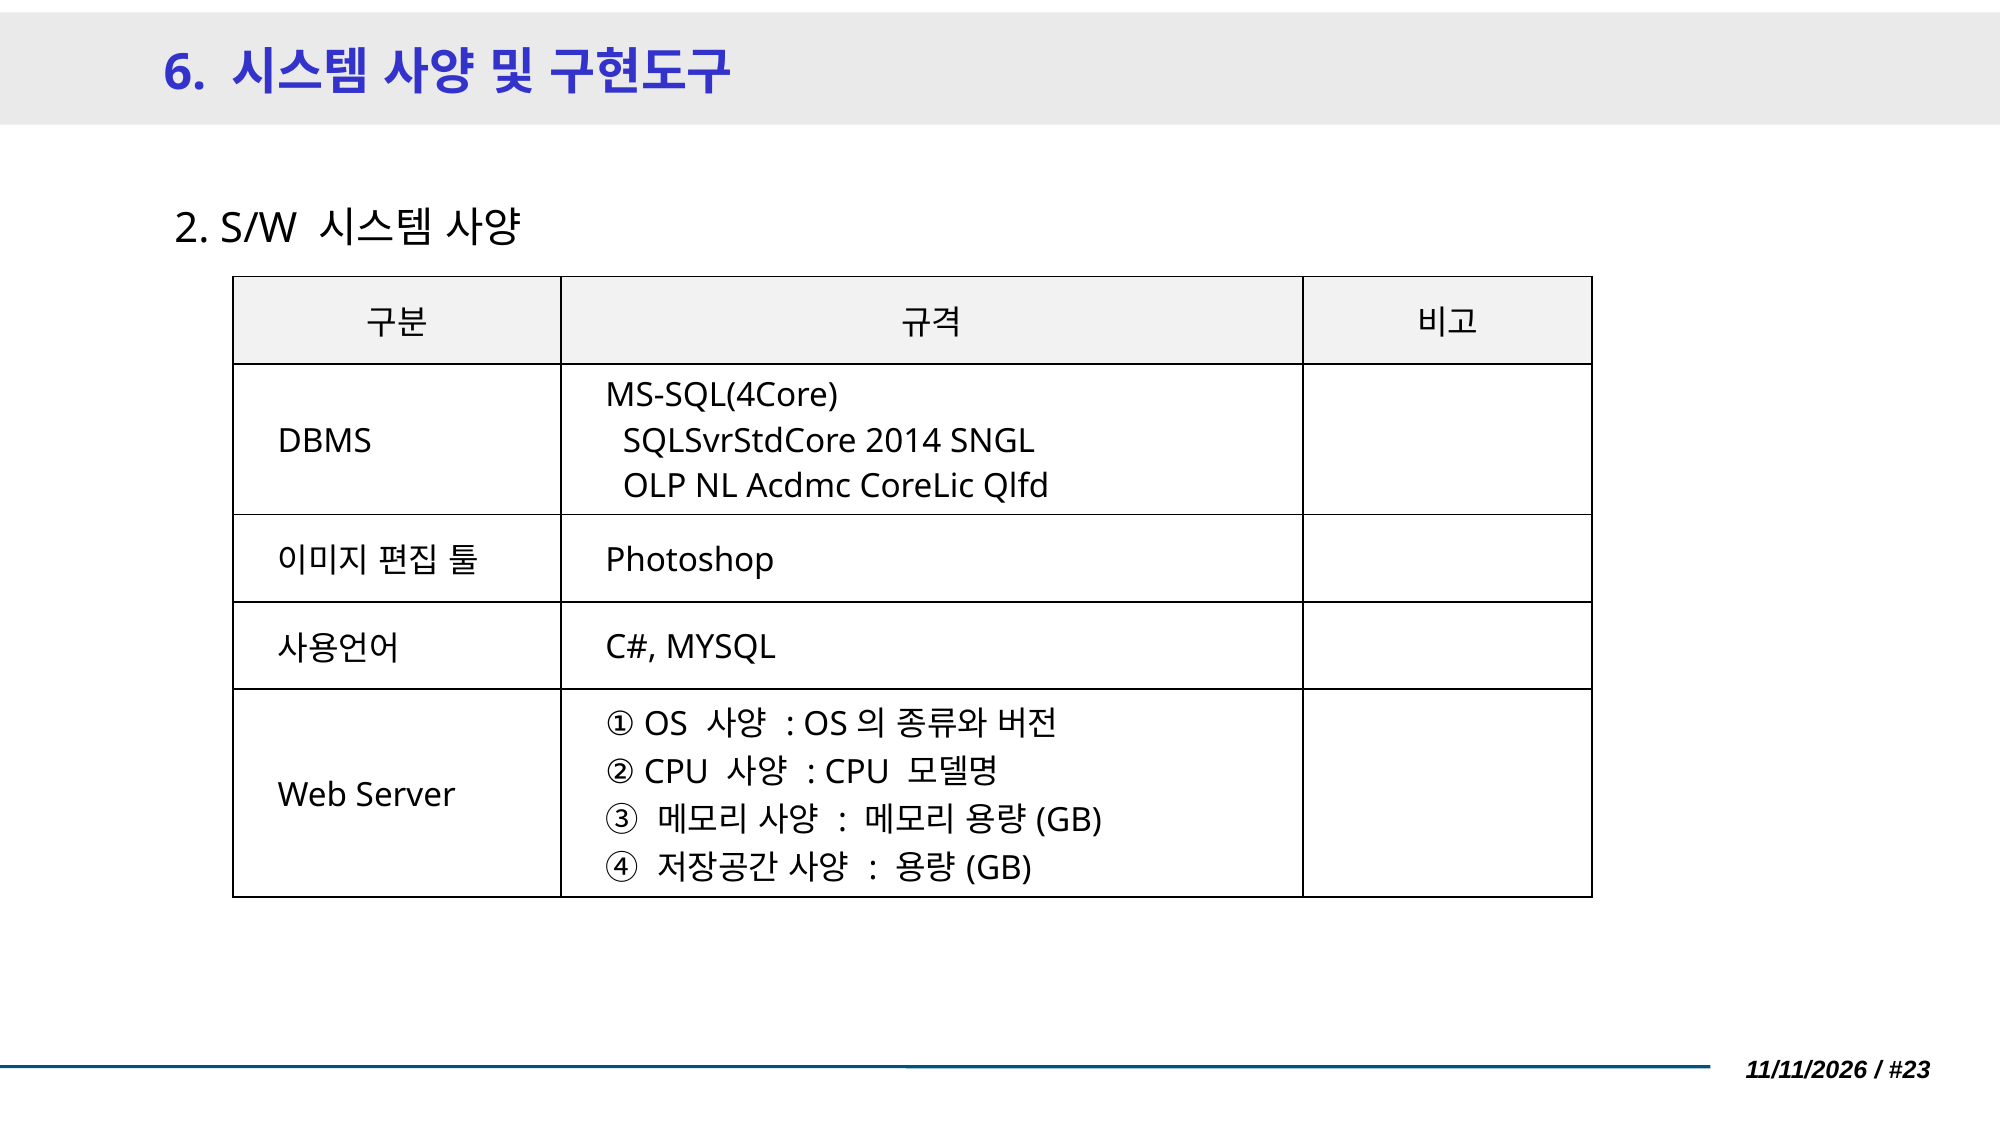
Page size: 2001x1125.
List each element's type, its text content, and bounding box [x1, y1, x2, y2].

table_cell 사용언어 [234, 603, 560, 688]
table_cell MS-SQL(4Core) SQLSvrStdCore 2014 SNGL OLP NL Acdmc CoreLic Qlfd [562, 365, 1302, 514]
table_header 규격 [562, 277, 1302, 363]
table_cell DBMS [234, 365, 560, 514]
table_cell Photoshop [562, 515, 1302, 601]
table_header 구분 [234, 277, 560, 363]
title 6. 시스템 사양 및 구현도구 [148, 24, 1934, 114]
table_cell [1304, 365, 1591, 514]
table_cell Web Server [234, 690, 560, 896]
table_cell 이미지 편집 툴 [234, 515, 560, 601]
table_cell [1304, 515, 1591, 601]
table_cell [1304, 603, 1591, 688]
list 2. S/W 시스템 사양 [148, 193, 1700, 271]
table_cell [1304, 690, 1591, 896]
table_cell ① OS 사양 : OS의 종류와 버전 ② CPU 사양 : CPU 모델명 ③ 메모리 사양 : 메모리 용량(GB) ④ 저장공간 사양 : 용량(GB) [562, 690, 1302, 896]
table_header 비고 [1304, 277, 1591, 363]
table_cell C#, MYSQL [562, 603, 1302, 688]
